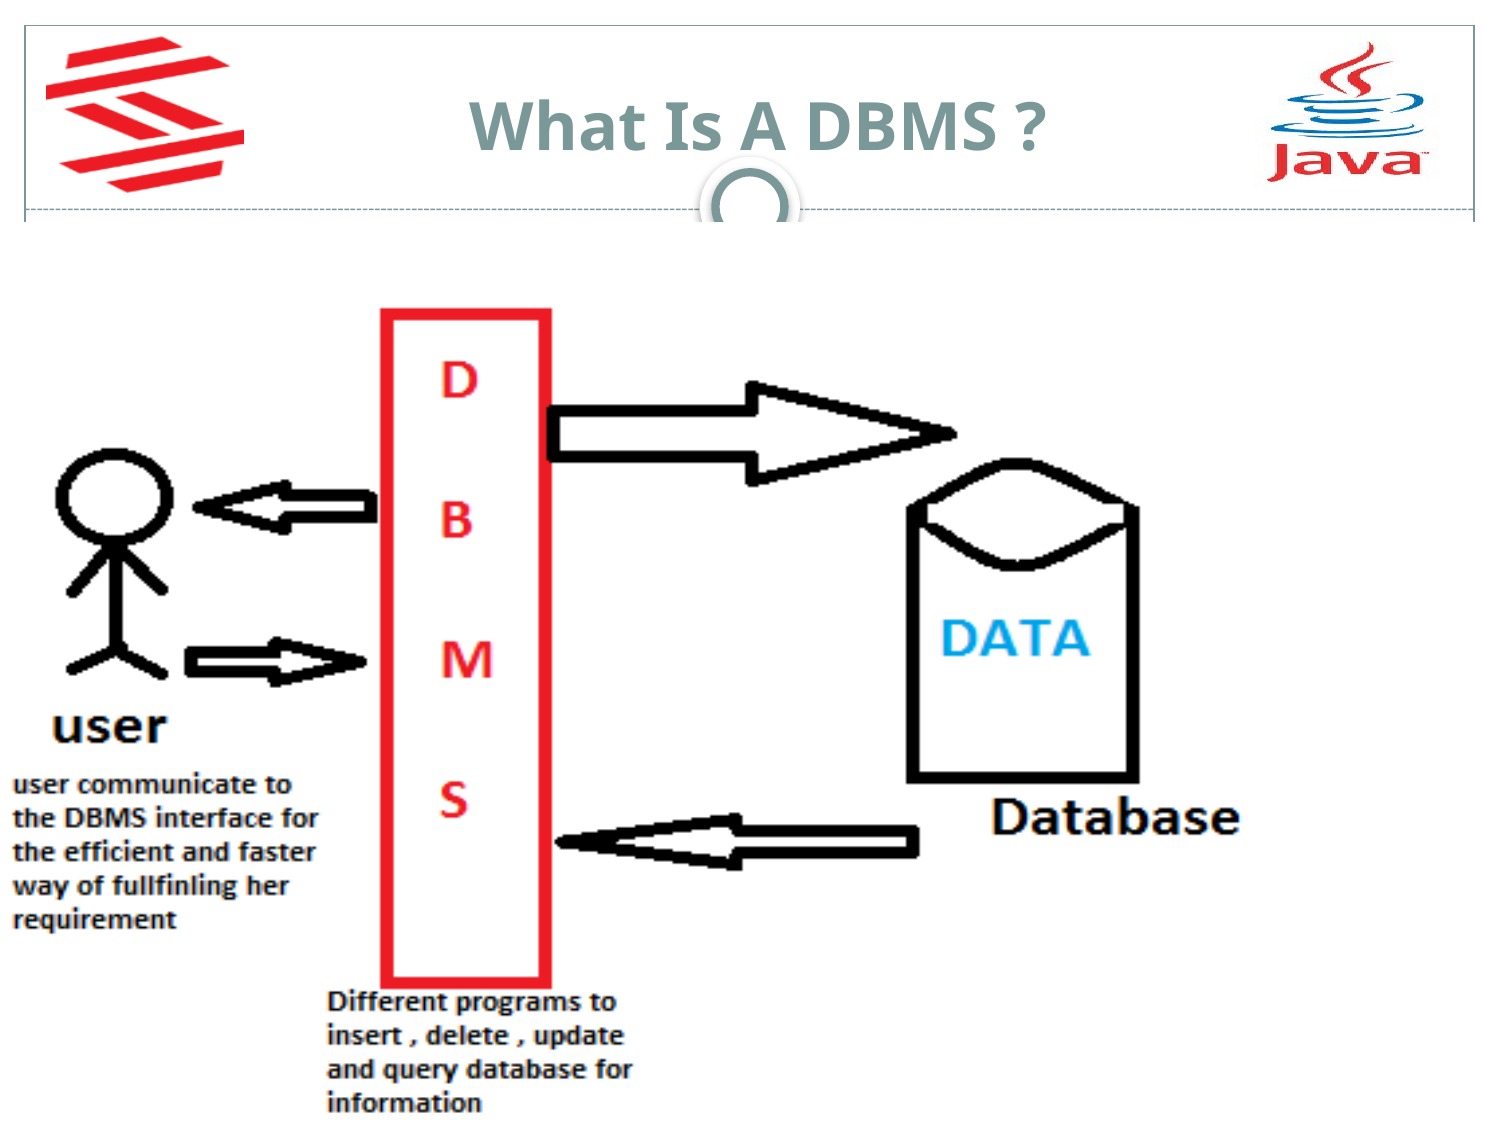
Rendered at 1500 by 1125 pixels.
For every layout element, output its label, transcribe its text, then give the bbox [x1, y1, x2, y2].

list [0, 222, 1500, 1125]
picture [46, 34, 244, 200]
title What Is A DBMS ? [250, 46, 1223, 172]
picture [1230, 34, 1456, 188]
